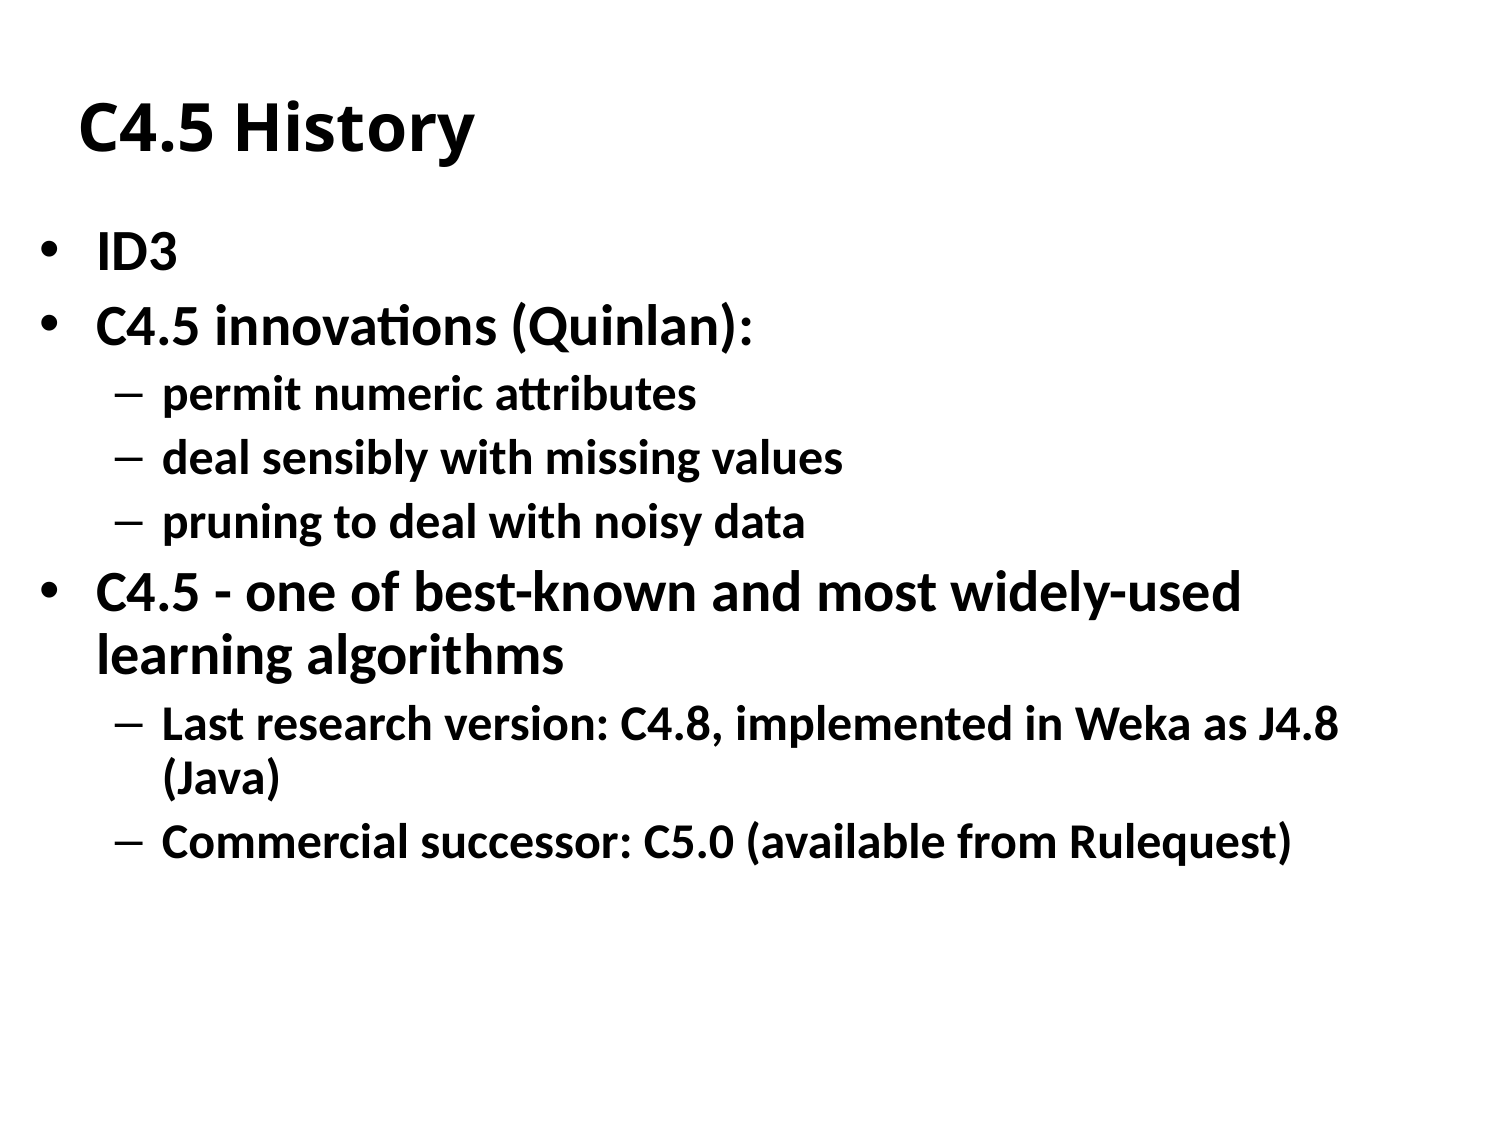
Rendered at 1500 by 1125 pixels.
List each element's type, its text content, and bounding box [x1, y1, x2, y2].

list ID3 C4.5 innovations (Quinlan): permit numeric attributes deal sensibly with missing values pruning to deal with noisy data C4.5 - one of best-known and most widely-used learning algorithms Last research version: C4.8, implemented in Weka as J4.8 (Java) Commercial successor: C5.0 (available from Rulequest) [24, 212, 1450, 1025]
title C4.5 History [62, 62, 588, 188]
